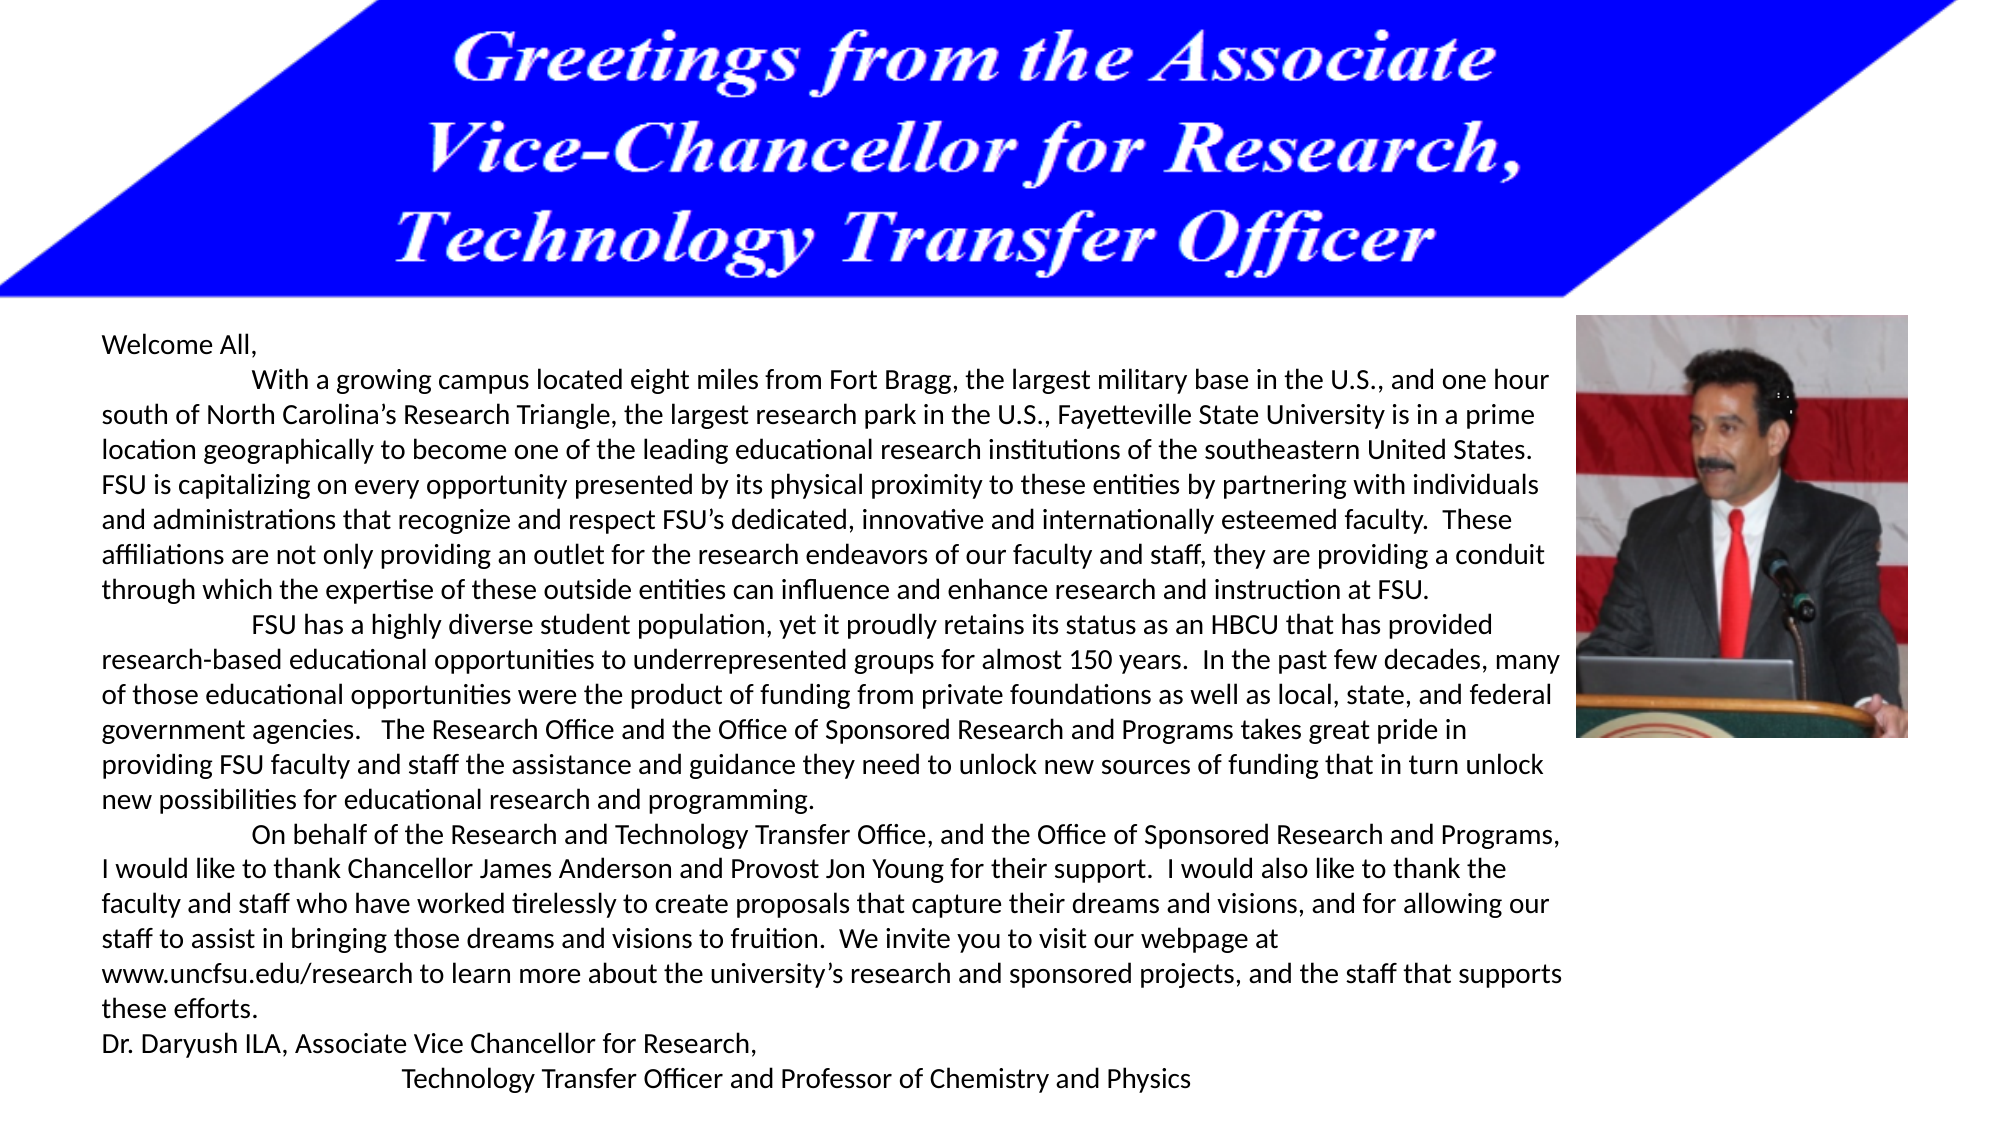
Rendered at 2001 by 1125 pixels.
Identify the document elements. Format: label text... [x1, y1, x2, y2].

text_box Welcome All, With a growing campus located eight miles from Fort Bragg, the largest military base in the U.S., and one hour south of North Carolina’s Research Triangle, the largest research park in the U.S., Fayetteville State University is in a prime location geographically to become one of the leading educational research institutions of the southeastern United States. FSU is capitalizing on every opportunity presented by its physical proximity to these entities by partnering with individuals and administrations that recognize and respect FSU’s dedicated, innovative and internationally esteemed faculty. These affiliations are not only providing an outlet for the research endeavors of our faculty and staff, they are providing a conduit through which the expertise of these outside entities can influence and enhance research and instruction at FSU. FSU has a highly diverse student population, yet it proudly retains its status as an HBCU that has provided research-based educational opportunities to underrepresented groups for almost 150 years. In the past few decades, many of those educational opportunities were the product of funding from private foundations as well as local, state, and federal government agencies. The Research Office and the Office of Sponsored Research and Programs takes great pride in providing FSU faculty and staff the assistance and guidance they need to unlock new sources of funding that in turn unlock new possibilities for educational research and programming. On behalf of the Research and Technology Transfer Office, and the Office of Sponsored Research and Programs, I would like to thank Chancellor James Anderson and Provost Jon Young for their support. I would also like to thank the faculty and staff who have worked tirelessly to create proposals that capture their dreams and visions, and for allowing our staff to assist in bringing those dreams and visions to fruition. We invite you to visit our webpage at www.uncfsu.edu/research to learn more about the university’s research and sponsored projects, and the staff that supports these efforts. Dr. Daryush ILA, Associate Vice Chancellor for Research, Technology Transfer Officer and Professor of Chemistry and Physics [86, 318, 1587, 1102]
picture [0, 0, 1965, 300]
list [1576, 315, 1908, 738]
